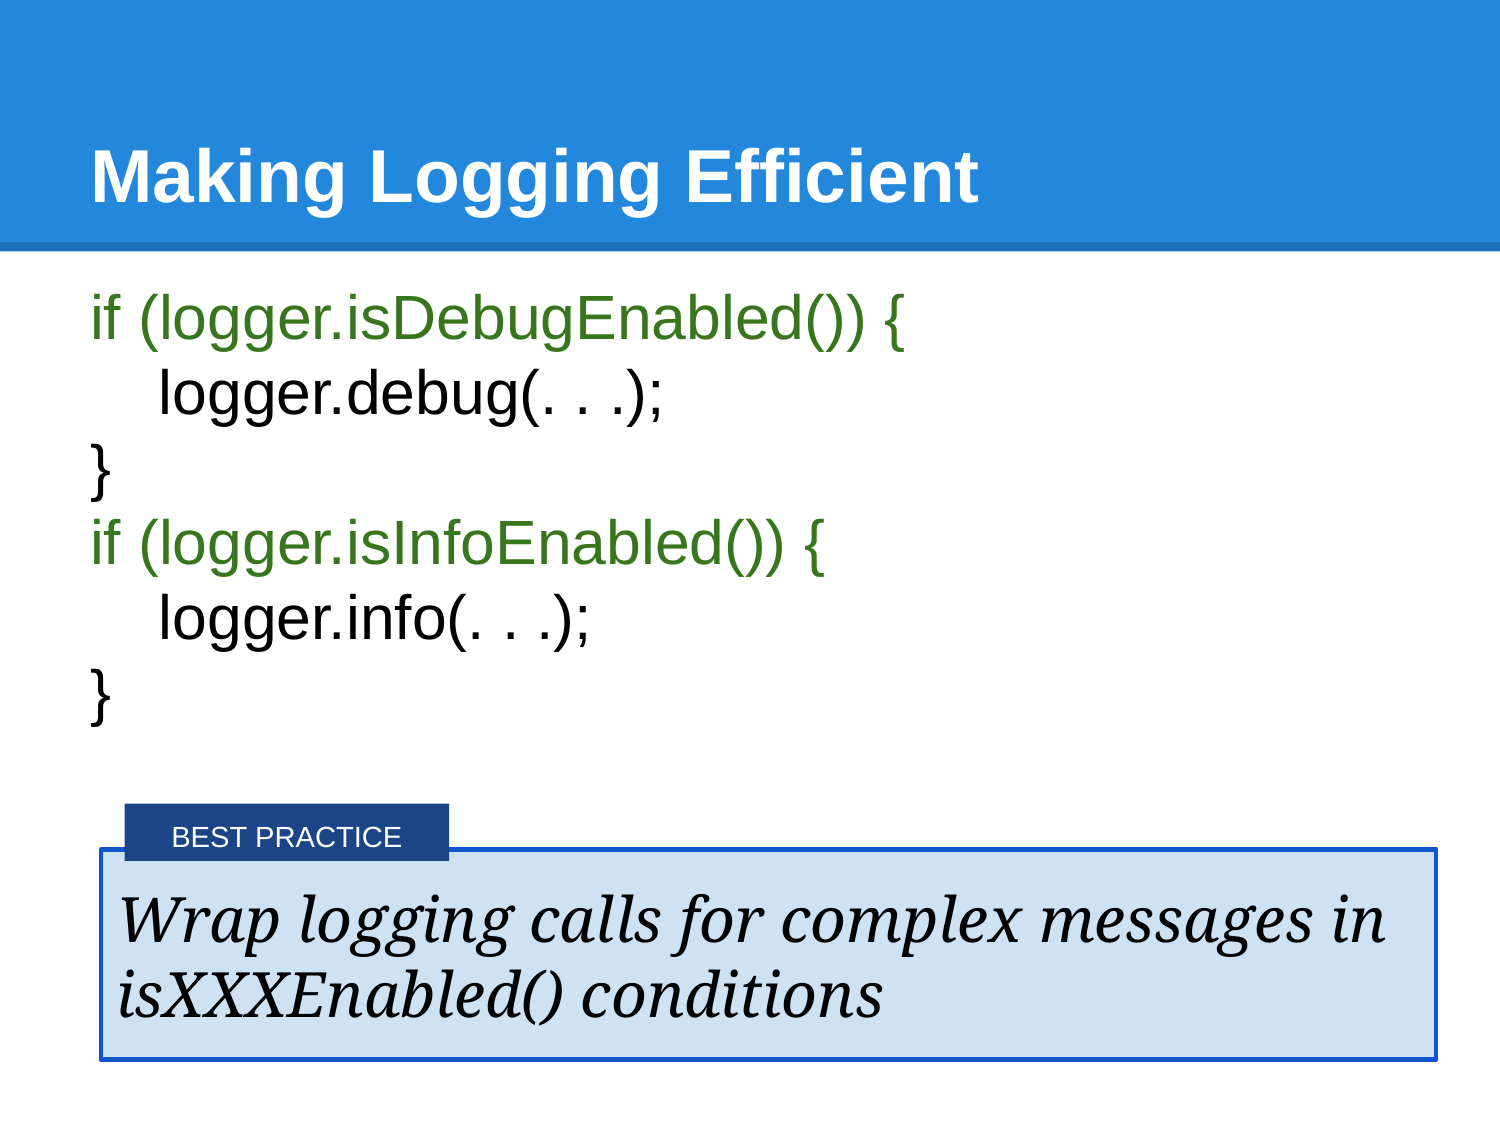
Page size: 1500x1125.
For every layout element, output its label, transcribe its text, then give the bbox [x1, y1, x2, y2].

text_box Wrap logging calls for complex messages in isXXXEnabled() conditions [100, 849, 1437, 1060]
title Making Logging Efficient [75, 45, 1425, 233]
text_box BEST PRACTICE [124, 803, 450, 861]
list if (logger.isDebugEnabled()) { logger.debug(. . .); } if (logger.isInfoEnabled()) { logger.info(. . .); } [75, 262, 1425, 796]
